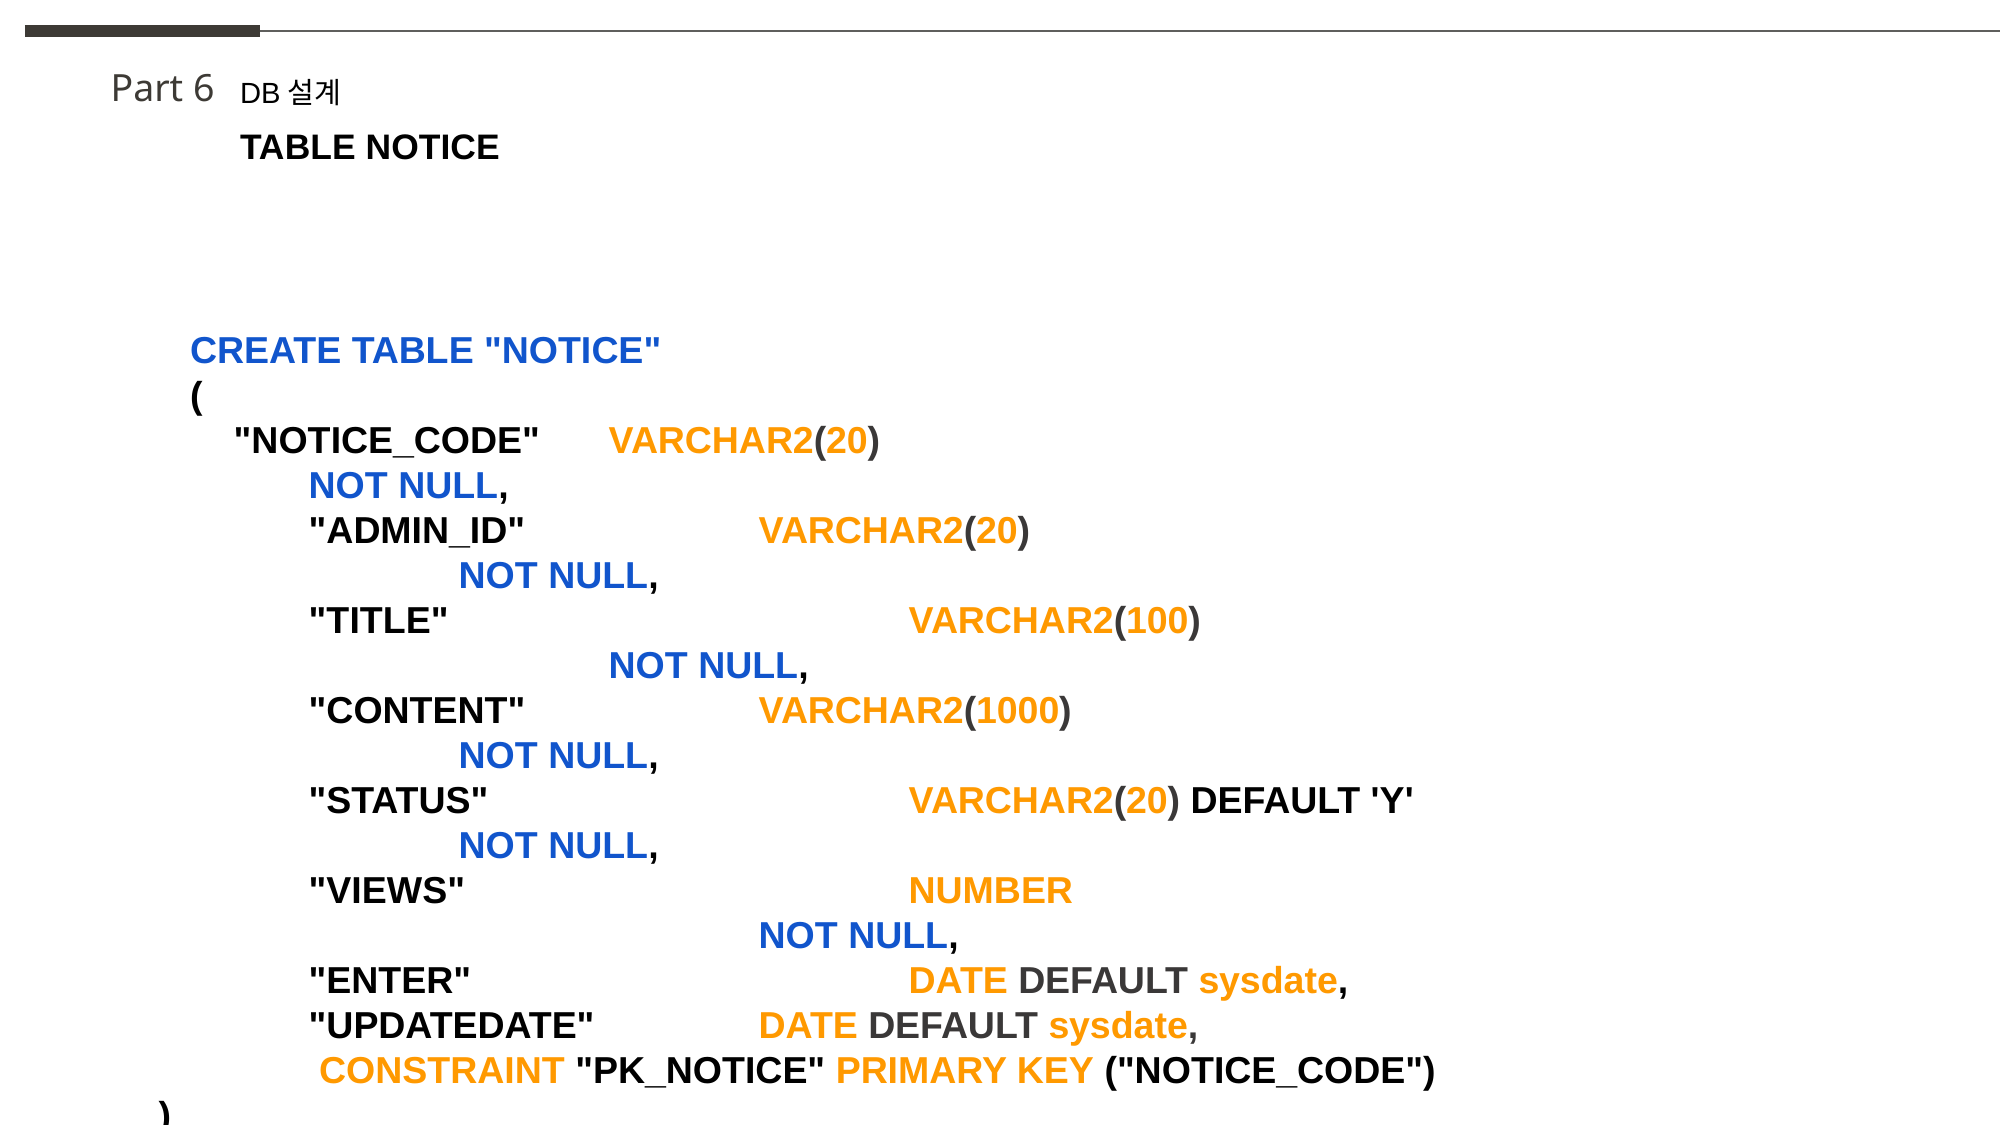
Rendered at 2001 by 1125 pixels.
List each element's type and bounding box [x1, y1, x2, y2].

text_box [143, 266, 1471, 1125]
text_box [95, 56, 864, 175]
